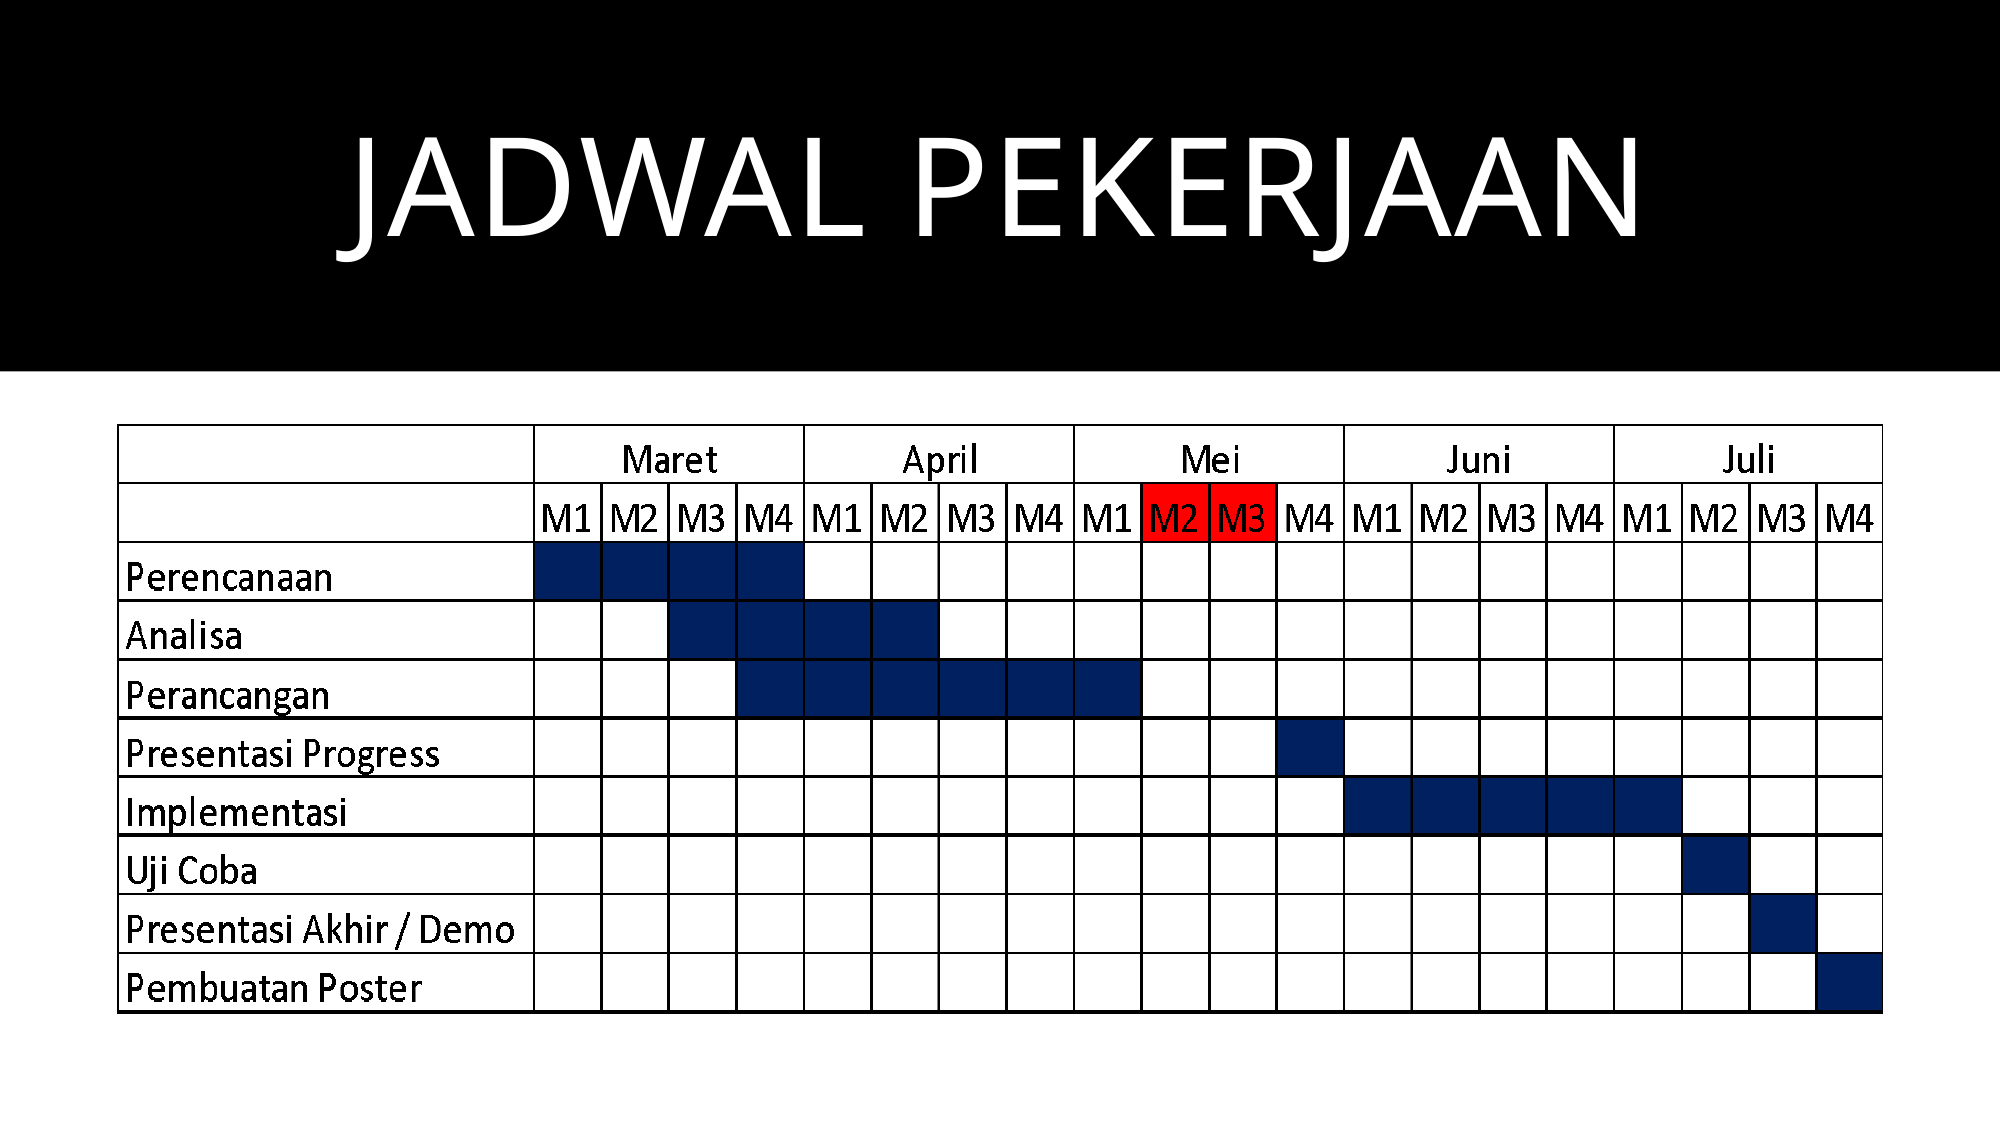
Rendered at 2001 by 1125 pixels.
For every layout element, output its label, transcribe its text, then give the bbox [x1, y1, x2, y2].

picture [117, 424, 1883, 1014]
title Jadwal pekerjaan [157, 52, 1842, 332]
